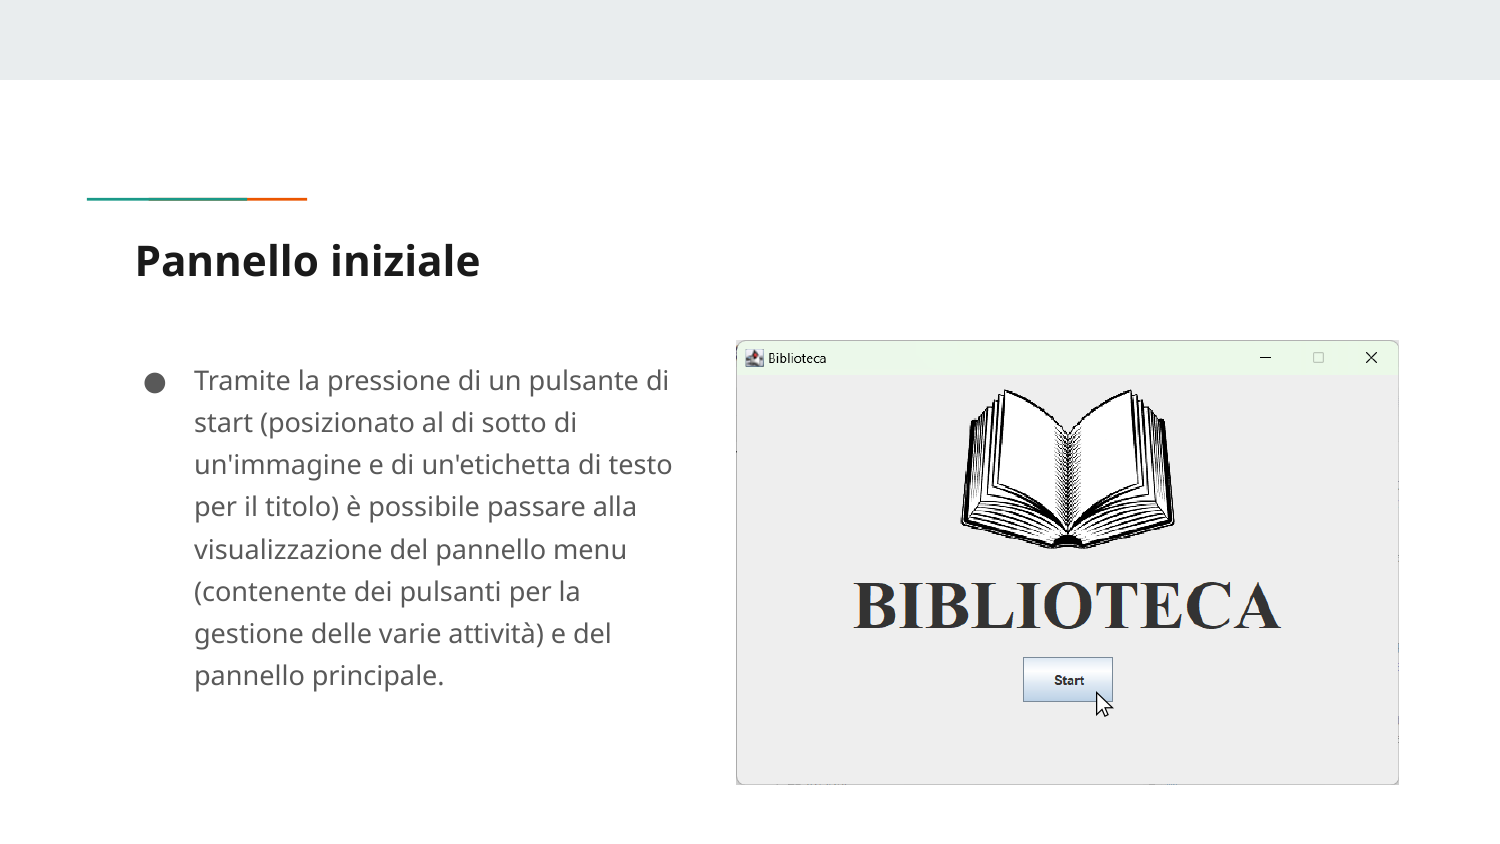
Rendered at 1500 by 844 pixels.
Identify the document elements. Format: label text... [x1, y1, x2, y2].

title Pannello iniziale [119, 216, 1381, 305]
picture [735, 340, 1399, 785]
list Tramite la pressione di un pulsante di start (posizionato al di sotto di un'immagine e di un'etichetta di testo per il titolo) è possibile passare alla visualizzazione del pannello menu (contenente dei pulsanti per la gestione delle varie attività) e del pannello principale. [104, 341, 704, 712]
